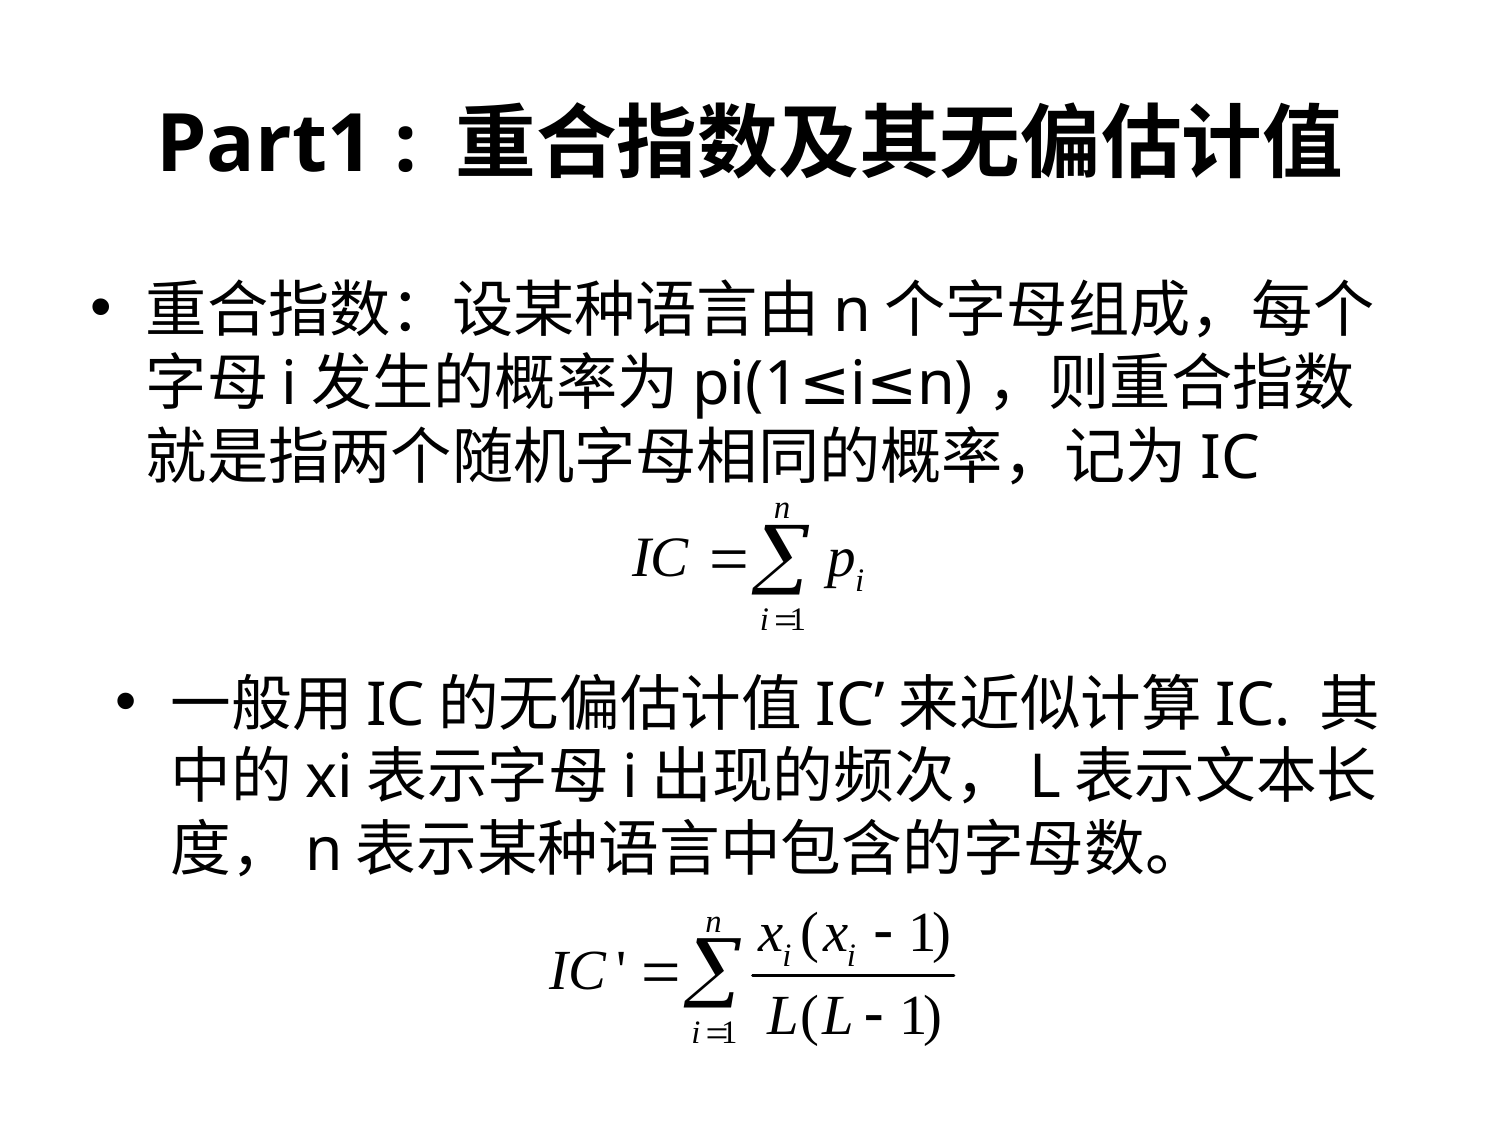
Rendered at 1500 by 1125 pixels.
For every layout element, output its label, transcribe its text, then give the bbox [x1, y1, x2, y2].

text_box 一般用IC的无偏估计值IC’来近似计算IC. 其中的xi表示字母i出现的频次，L表示文本长度，n表示某种语言中包含的字母数。 [100, 656, 1451, 894]
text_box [537, 893, 969, 1064]
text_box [619, 479, 883, 646]
list 重合指数：设某种语言由n个字母组成，每个字母i发生的概率为pi(1≤i≤n)，则重合指数就是指两个随机字母相同的概率，记为IC [75, 262, 1425, 551]
title Part1 : 重合指数及其无偏估计值 [75, 45, 1425, 233]
